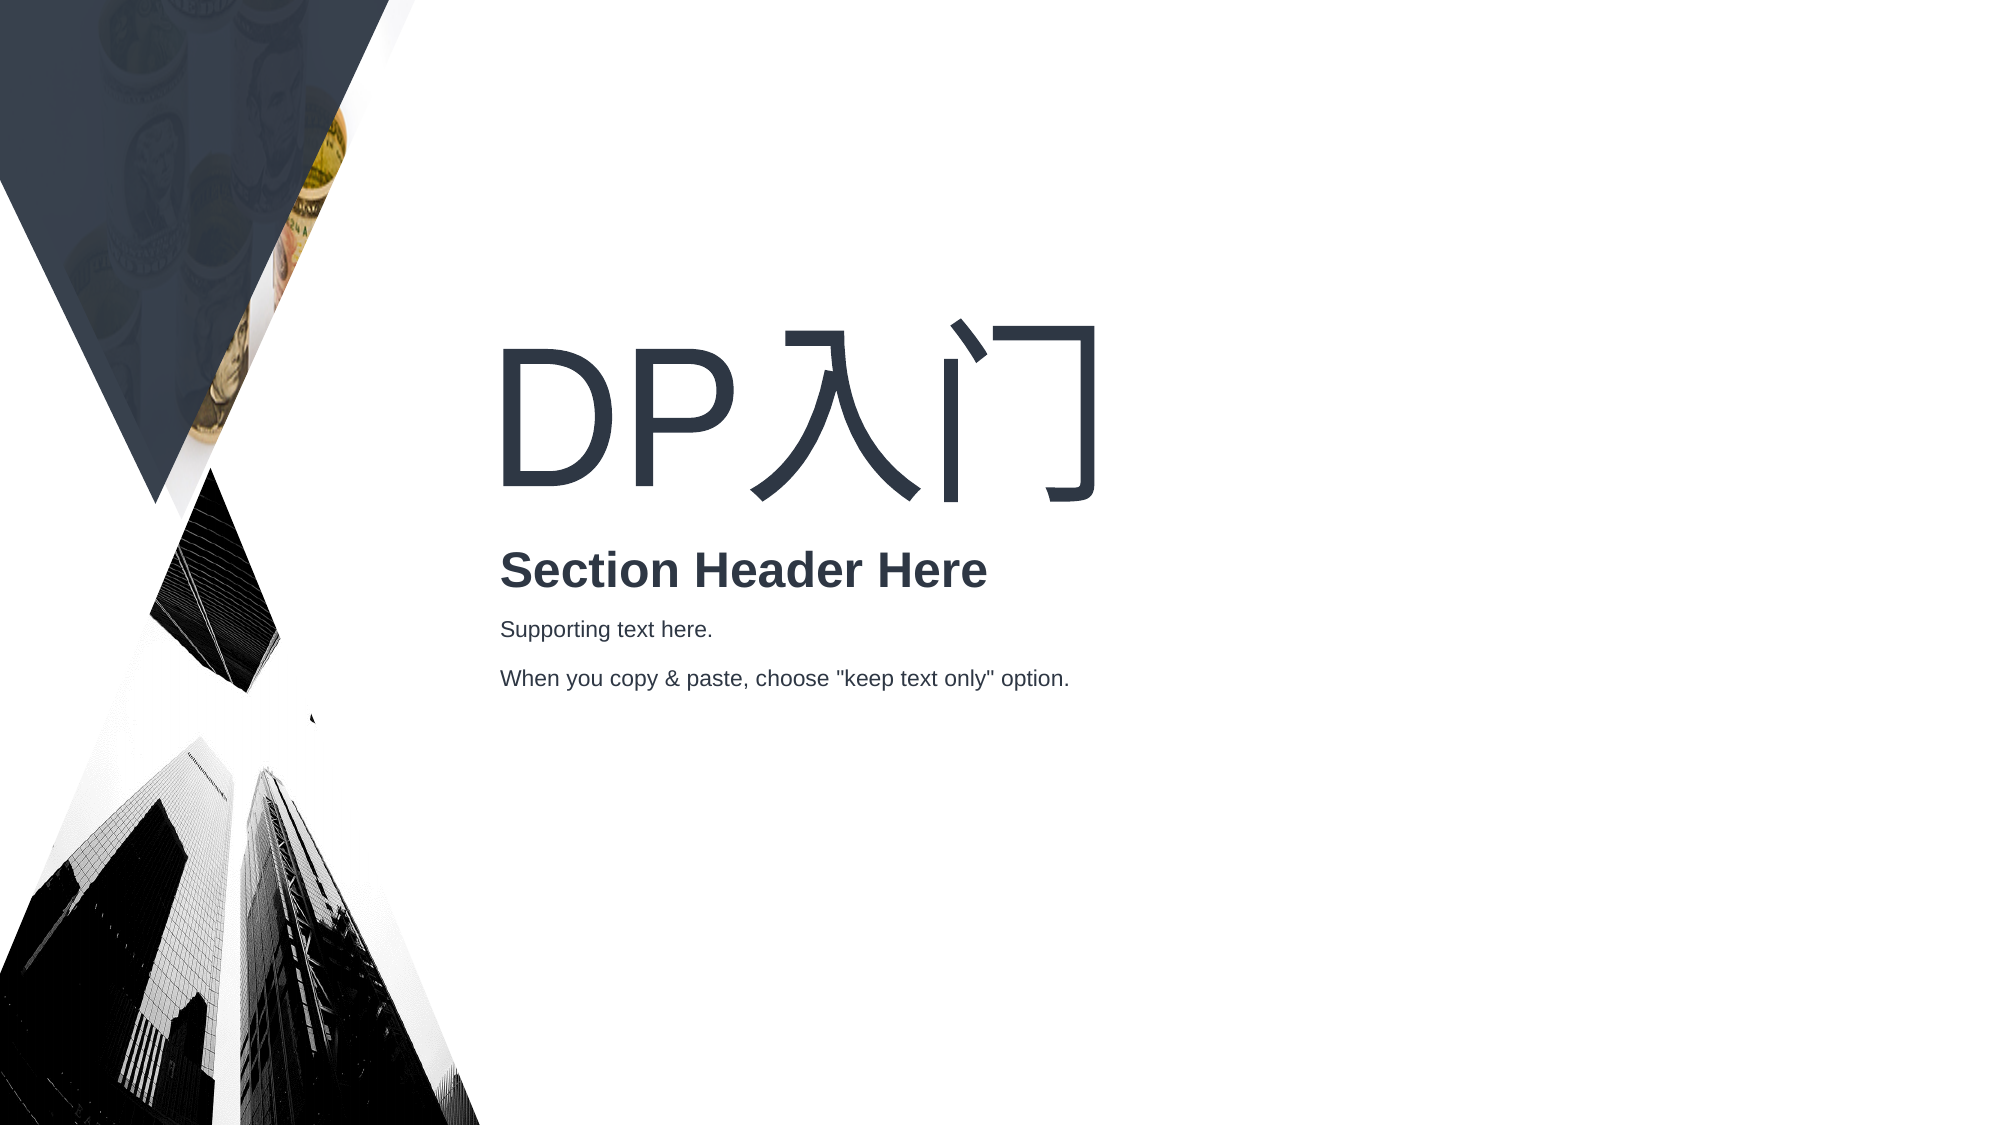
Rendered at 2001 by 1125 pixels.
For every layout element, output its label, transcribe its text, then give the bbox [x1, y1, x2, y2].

picture [165, 0, 415, 520]
list Supporting text here. When you copy & paste, choose "keep text only" option. [484, 607, 1232, 755]
title Section Header Here [484, 459, 1232, 606]
picture [0, 467, 480, 1125]
